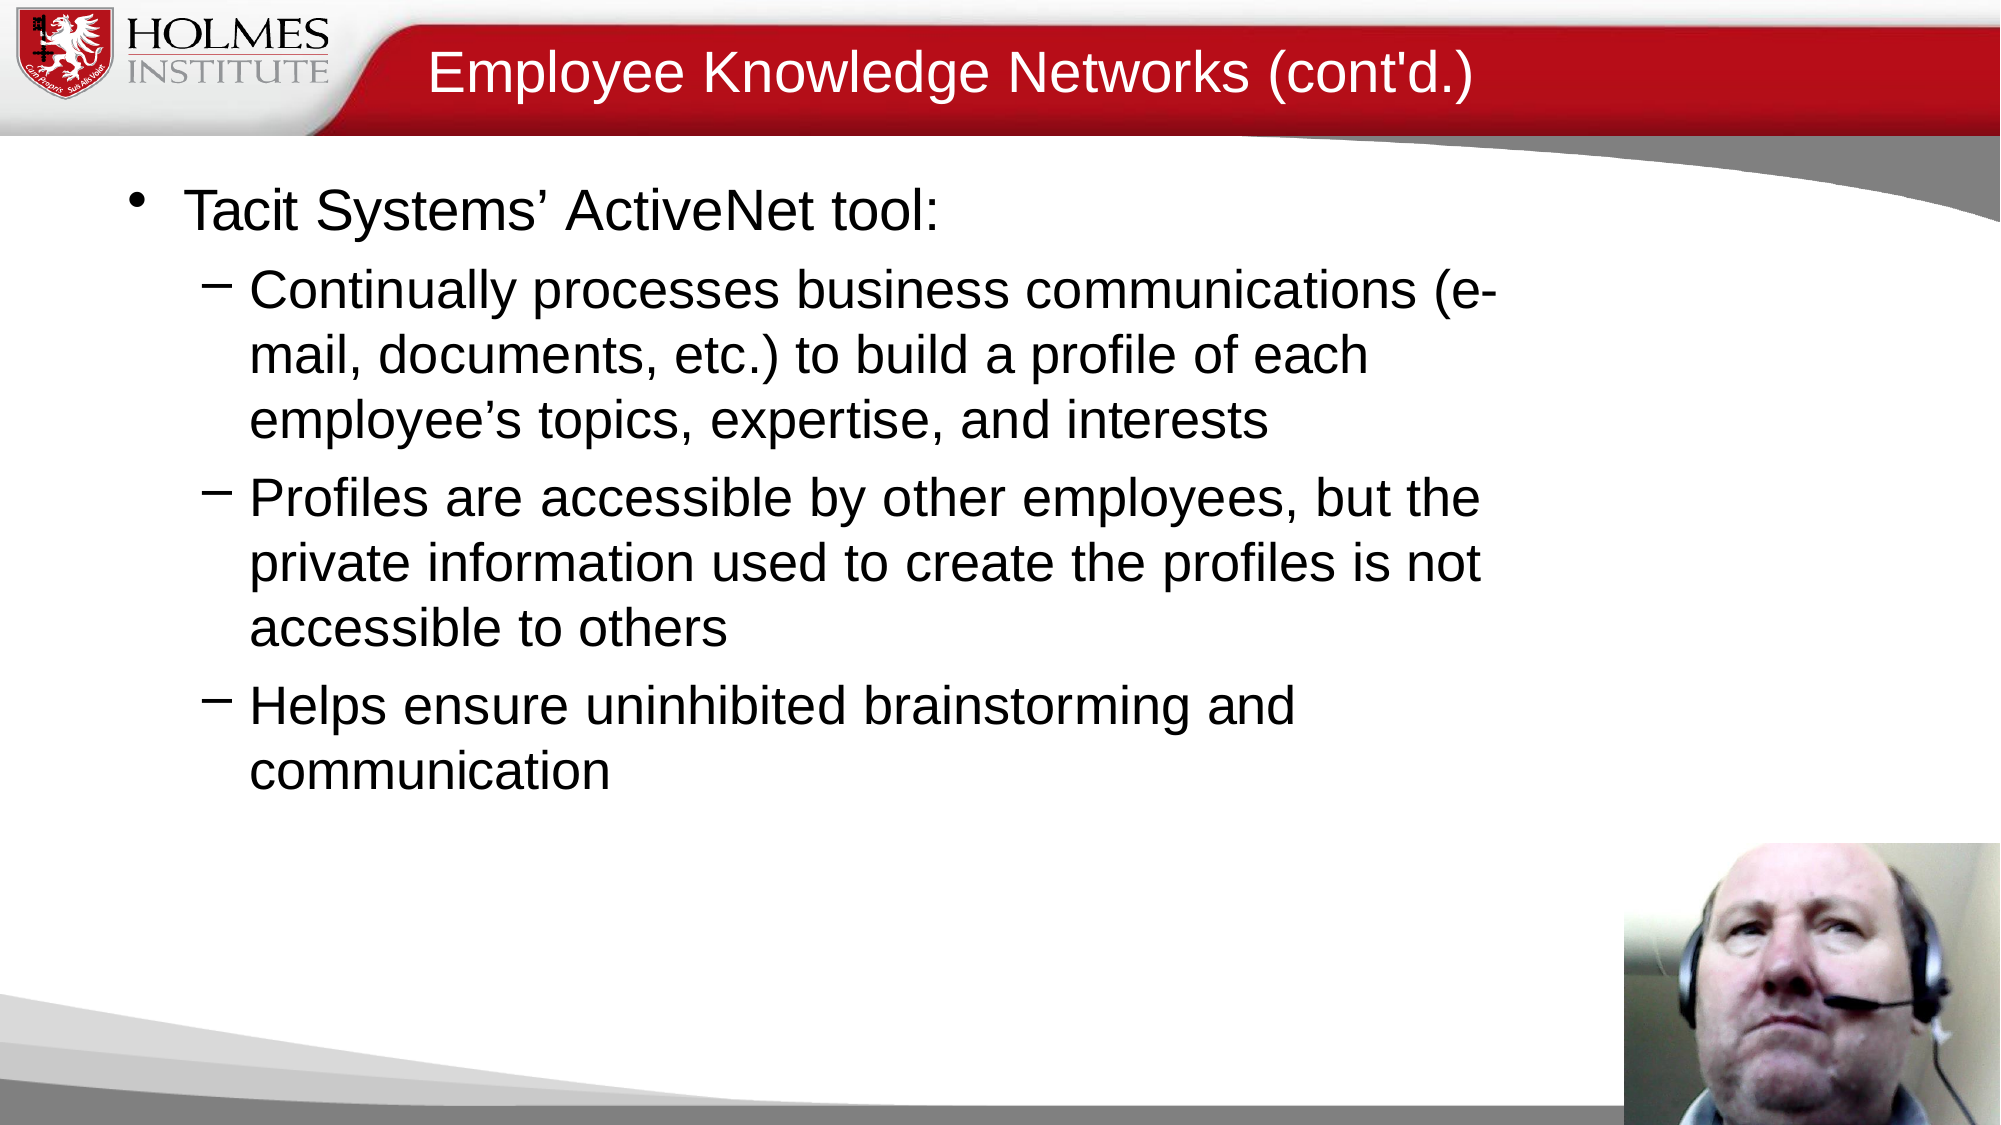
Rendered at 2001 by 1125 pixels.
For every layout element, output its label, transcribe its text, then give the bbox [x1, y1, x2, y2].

title Employee Knowledge Networks (cont'd.) [387, 31, 1921, 222]
text_box Tacit Systems’ ActiveNet tool: Continually processes business communications (e- mail, documents, etc.) to build a profile of each employee’s topics, expertise, and interests Profiles are accessible by other employees, but the private information used to create the profiles is not accessible to others Helps ensure uninhibited brainstorming and communication [125, 155, 1500, 801]
picture [0, 0, 2000, 222]
picture [0, 843, 2000, 1125]
